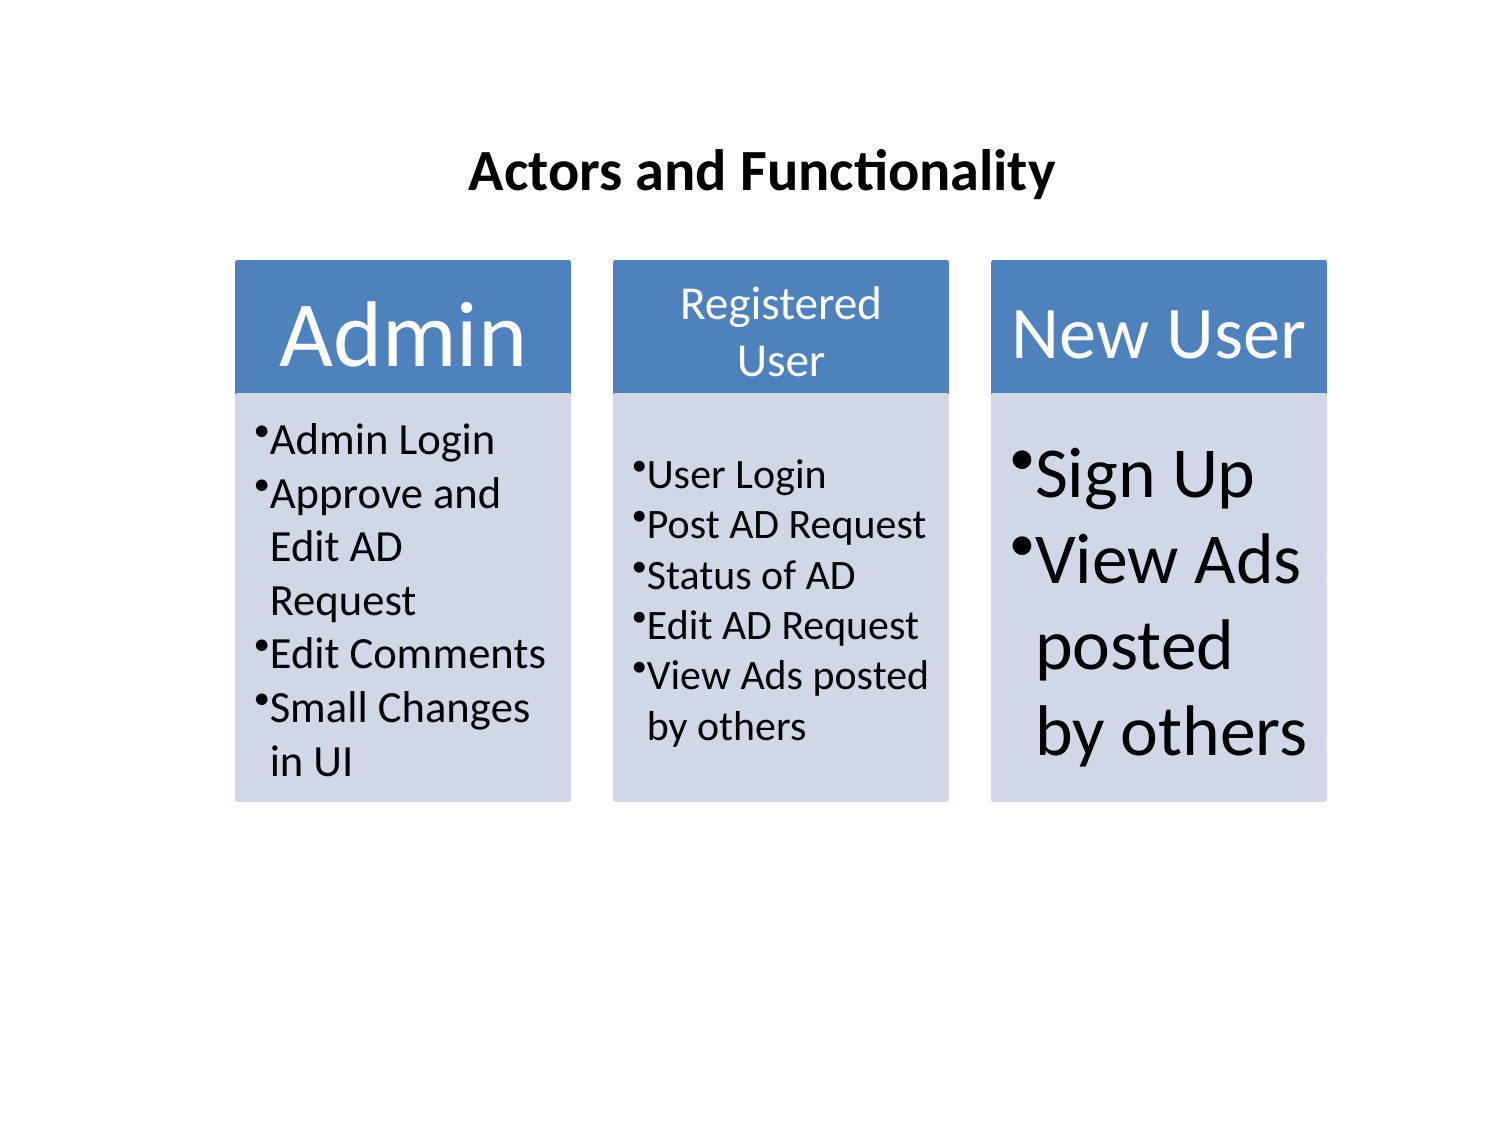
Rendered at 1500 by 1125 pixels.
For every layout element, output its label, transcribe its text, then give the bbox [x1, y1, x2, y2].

text_box Actors and Functionality [453, 125, 1071, 210]
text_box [237, 262, 1326, 801]
